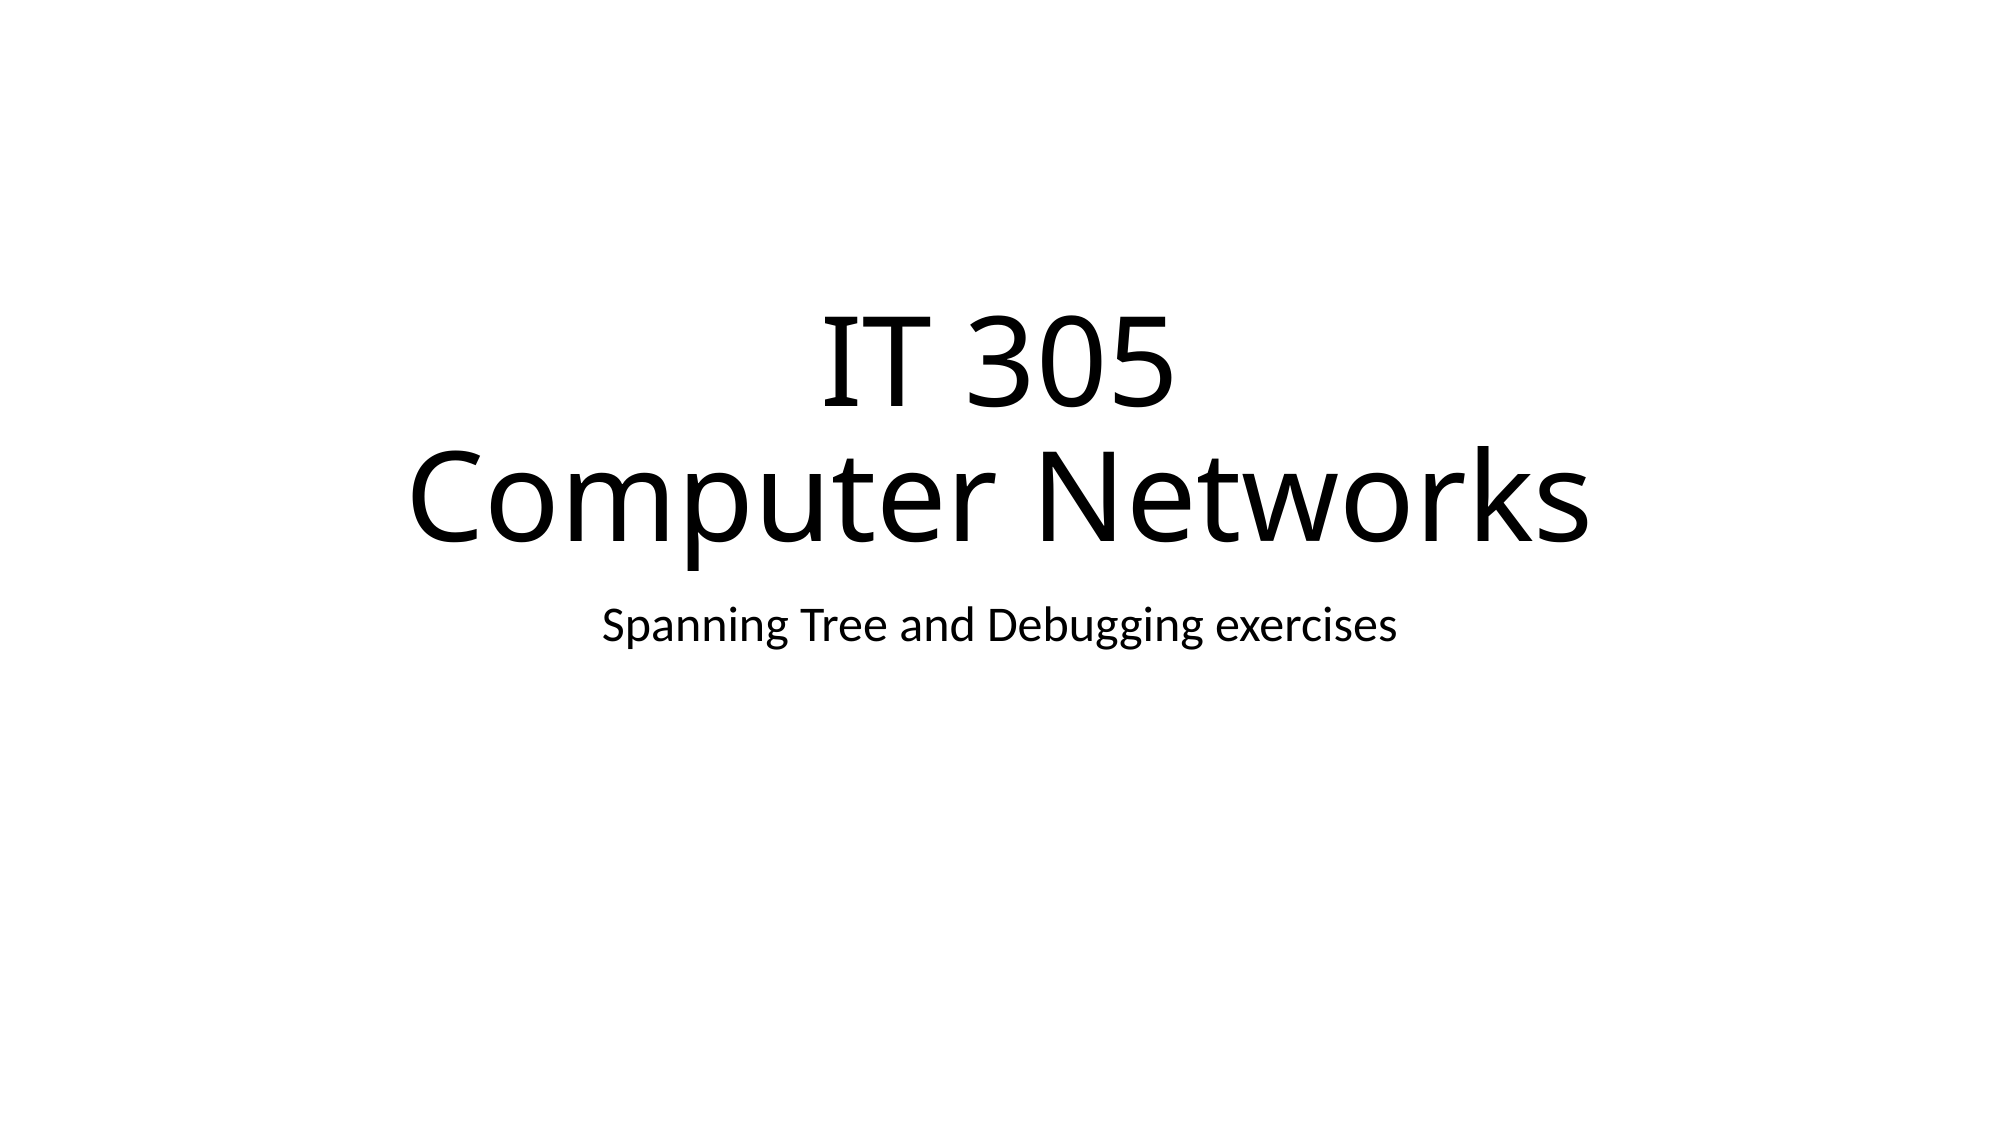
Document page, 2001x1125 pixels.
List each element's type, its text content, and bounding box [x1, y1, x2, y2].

title IT 305 Computer Networks [249, 184, 1750, 576]
subtitle Spanning Tree and Debugging exercises [249, 590, 1750, 863]
